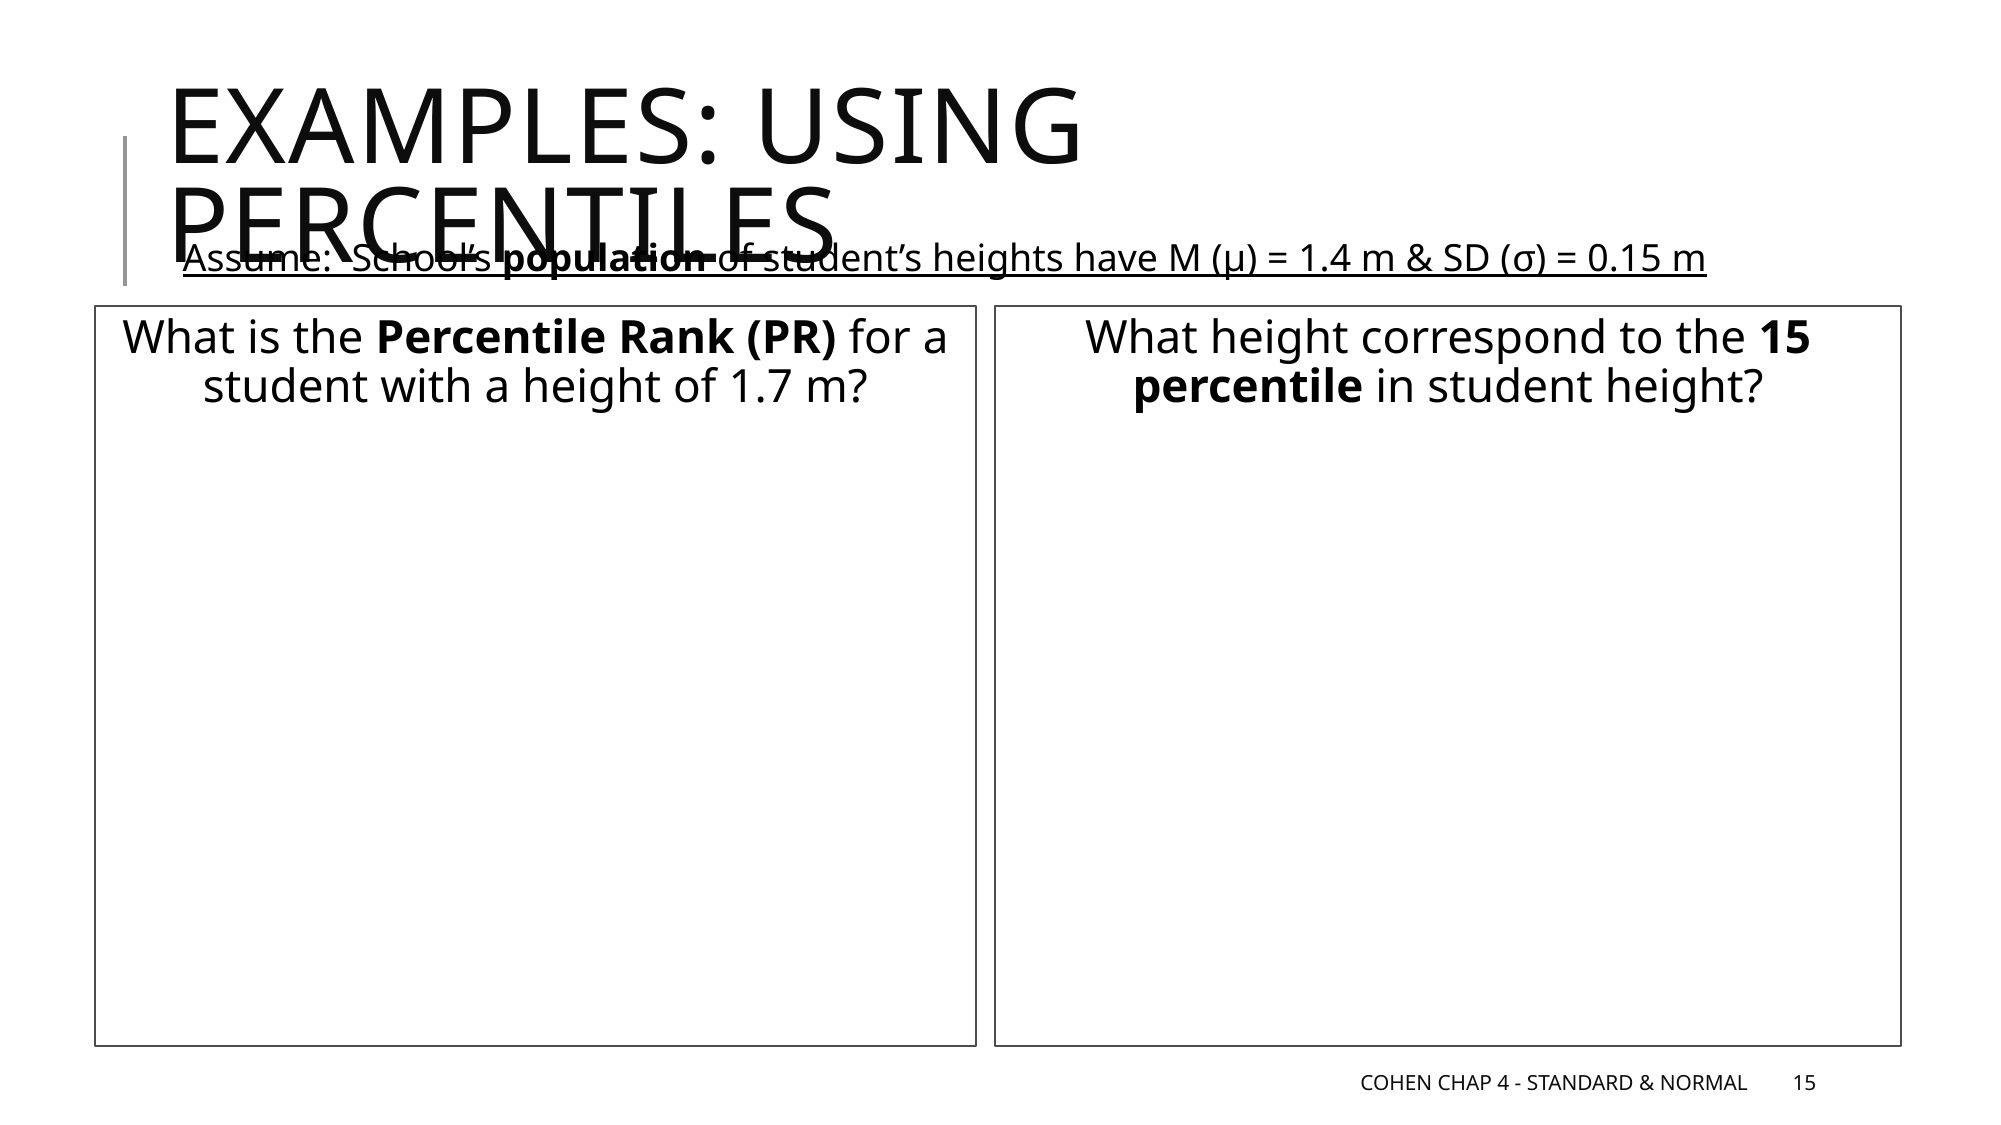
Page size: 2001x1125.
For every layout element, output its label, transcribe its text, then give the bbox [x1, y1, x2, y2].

slide_number 15 [1777, 1061, 1938, 1107]
text_box What is the Percentile Rank (PR) for a student with a height of 1.7 m? [94, 305, 977, 1047]
title Examples: using percentiles [151, 60, 1746, 307]
text_box What height correspond to the 15 percentile in student height? [994, 305, 1902, 1047]
text_box Assume: School’s population of student’s heights have M (µ) = 1.4 m & SD (σ) = 0.15 m [167, 226, 1845, 287]
footer Cohen Chap 4 - Standard & Normal [794, 1061, 1763, 1107]
